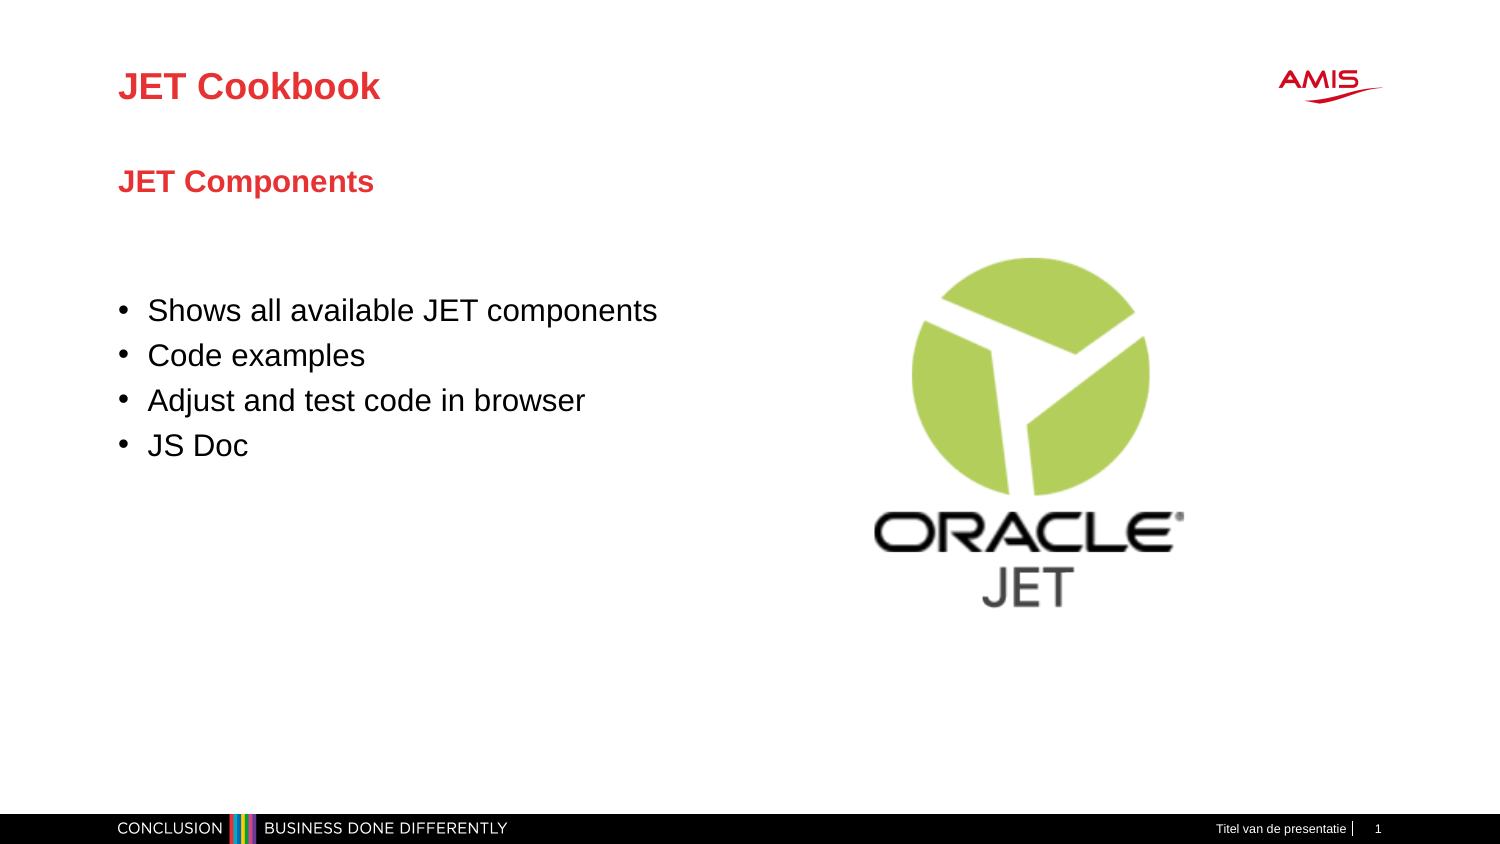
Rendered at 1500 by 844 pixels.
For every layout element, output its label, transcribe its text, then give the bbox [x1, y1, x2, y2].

picture [0, 814, 236, 844]
list JET Components [118, 153, 1205, 201]
footer Titel van de presentatie [814, 820, 1347, 839]
list Shows all available JET components Code examples Adjust and test code in browser JS Doc [118, 201, 1205, 774]
picture [840, 247, 1216, 623]
slide_number 1 [1358, 820, 1382, 839]
picture [239, 814, 1500, 844]
title JET Cookbook [118, 47, 1205, 130]
picture [1205, 58, 1388, 106]
